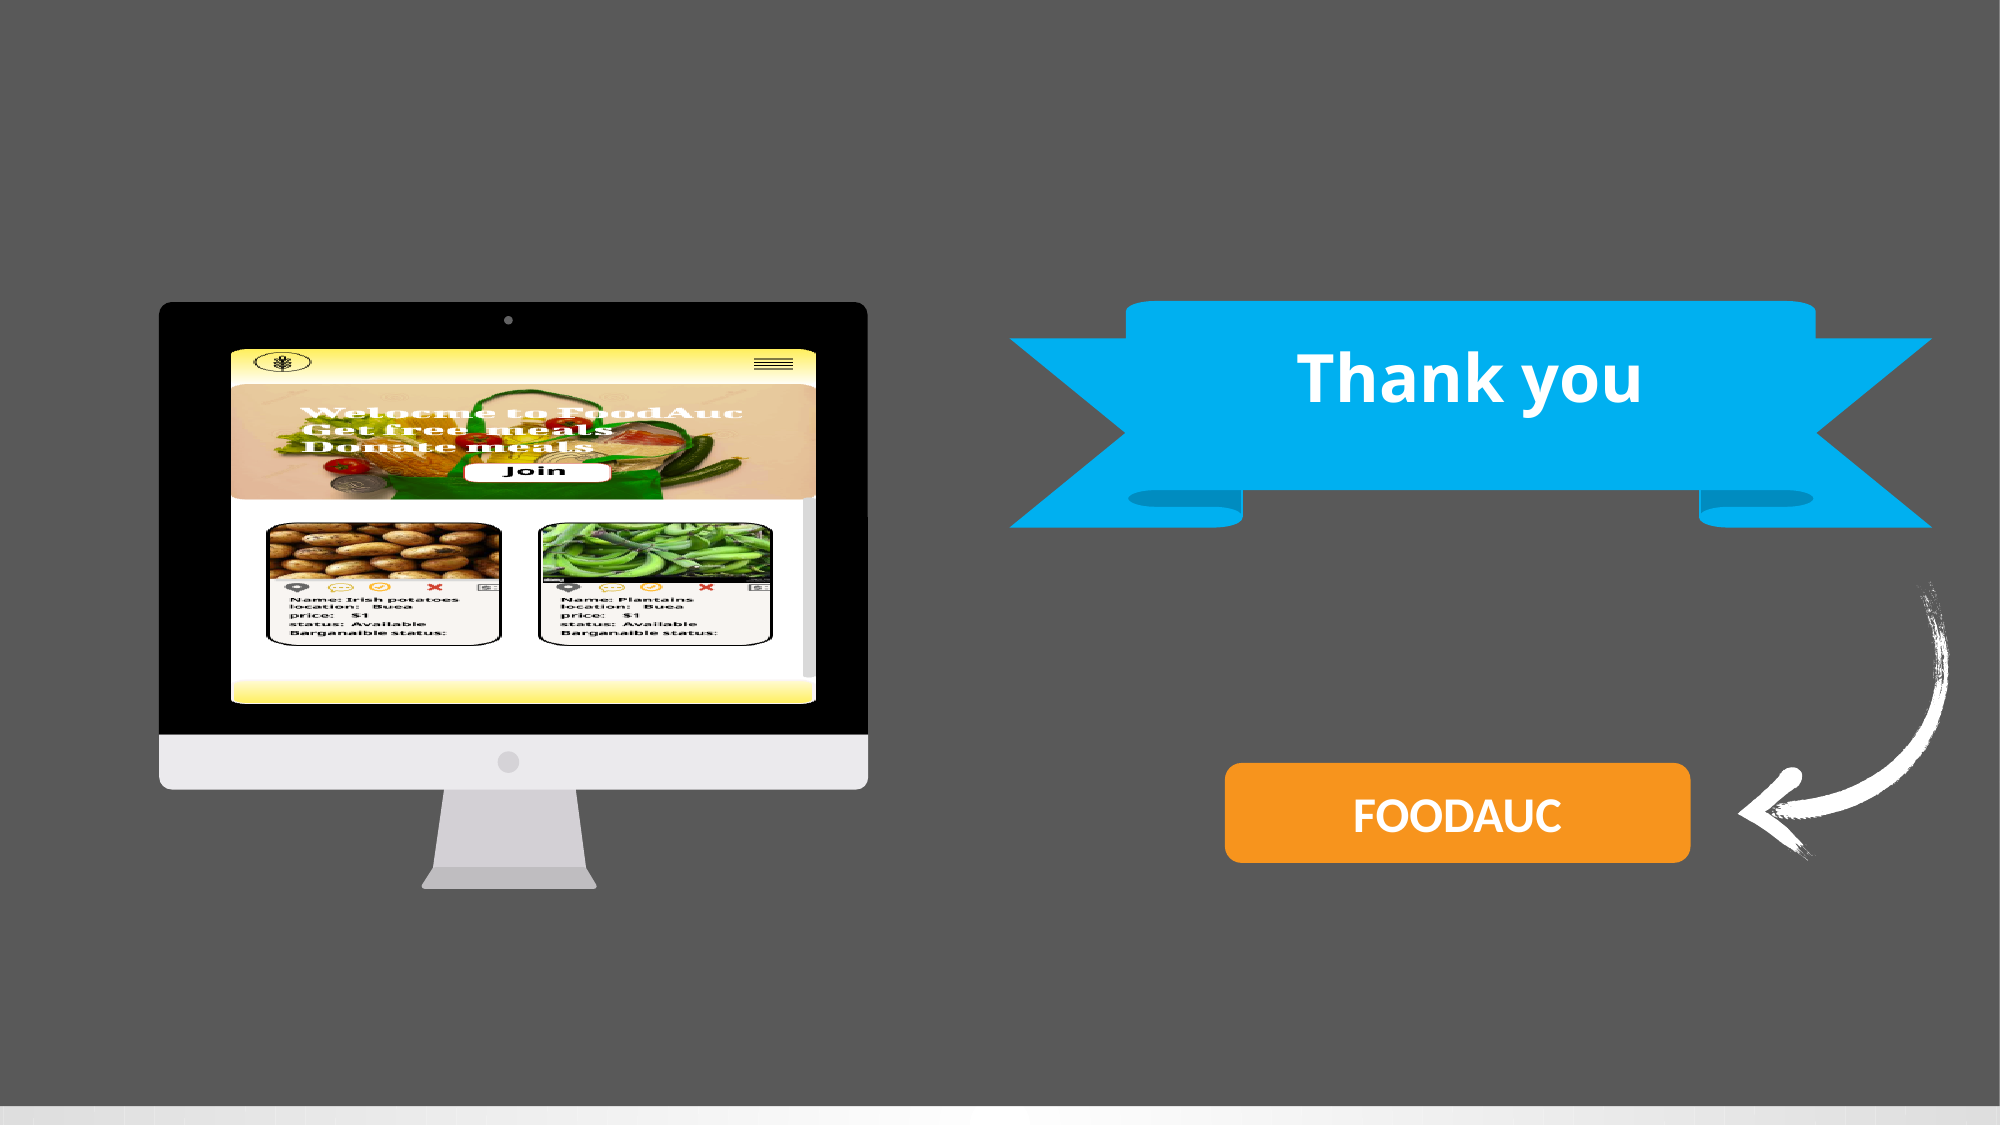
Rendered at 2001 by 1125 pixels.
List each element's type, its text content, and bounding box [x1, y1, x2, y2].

text_box [0, 0, 2000, 1107]
picture [231, 349, 816, 704]
text_box [1930, 587, 1938, 602]
text_box [1009, 300, 1933, 528]
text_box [158, 302, 869, 889]
text_box Thank you [1173, 328, 1769, 424]
text_box [1737, 594, 1950, 861]
text_box FOODAUC [1223, 761, 1692, 864]
